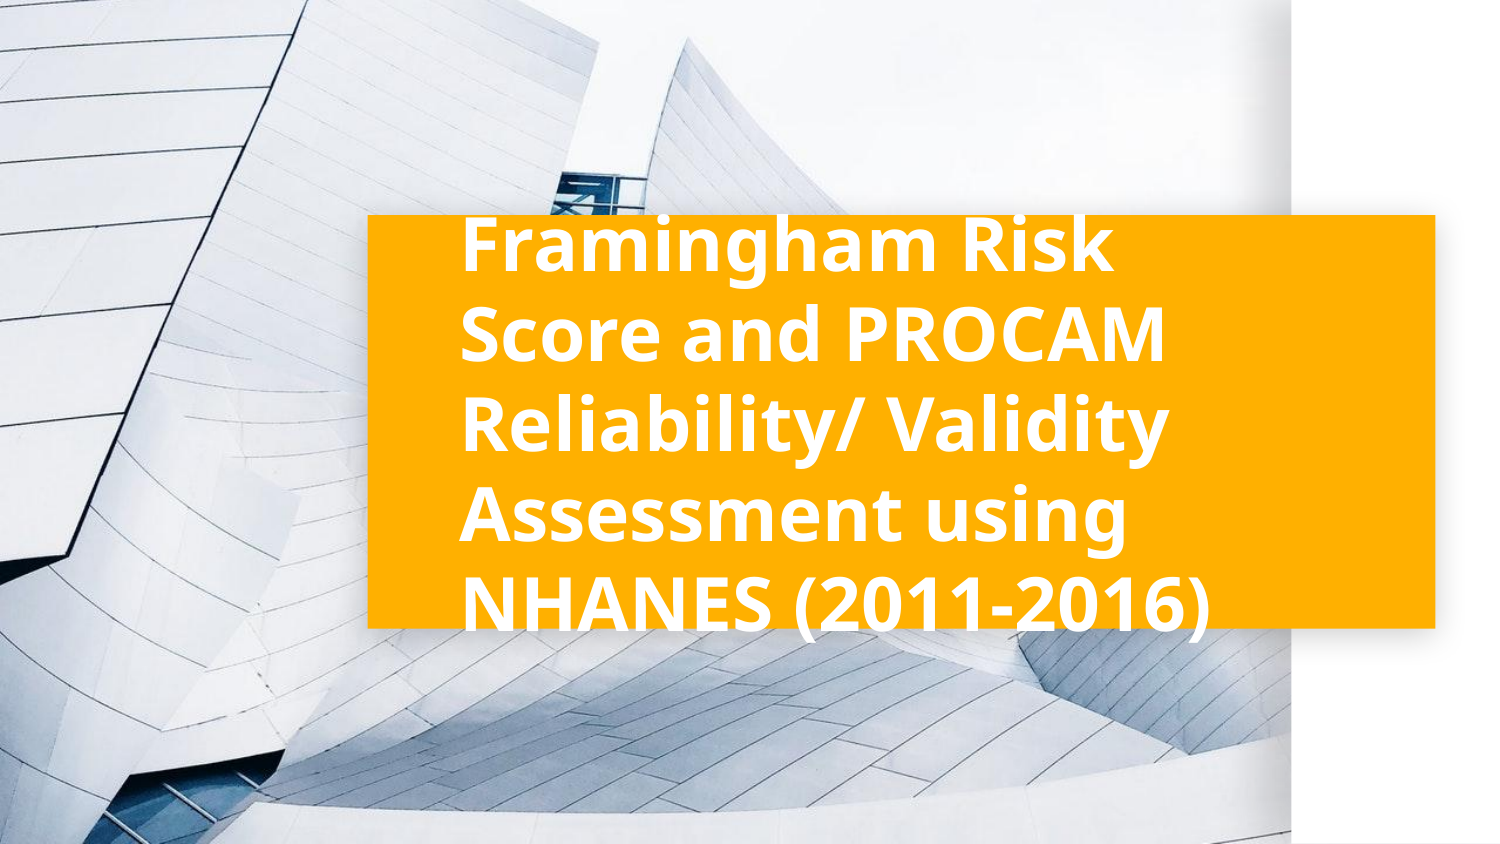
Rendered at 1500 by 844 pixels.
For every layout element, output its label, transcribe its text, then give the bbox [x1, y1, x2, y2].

picture [0, 0, 1291, 844]
title Framingham Risk Score and PROCAM Reliability/ Validity Assessment using NHANES (2011-2016) [444, 215, 1343, 629]
